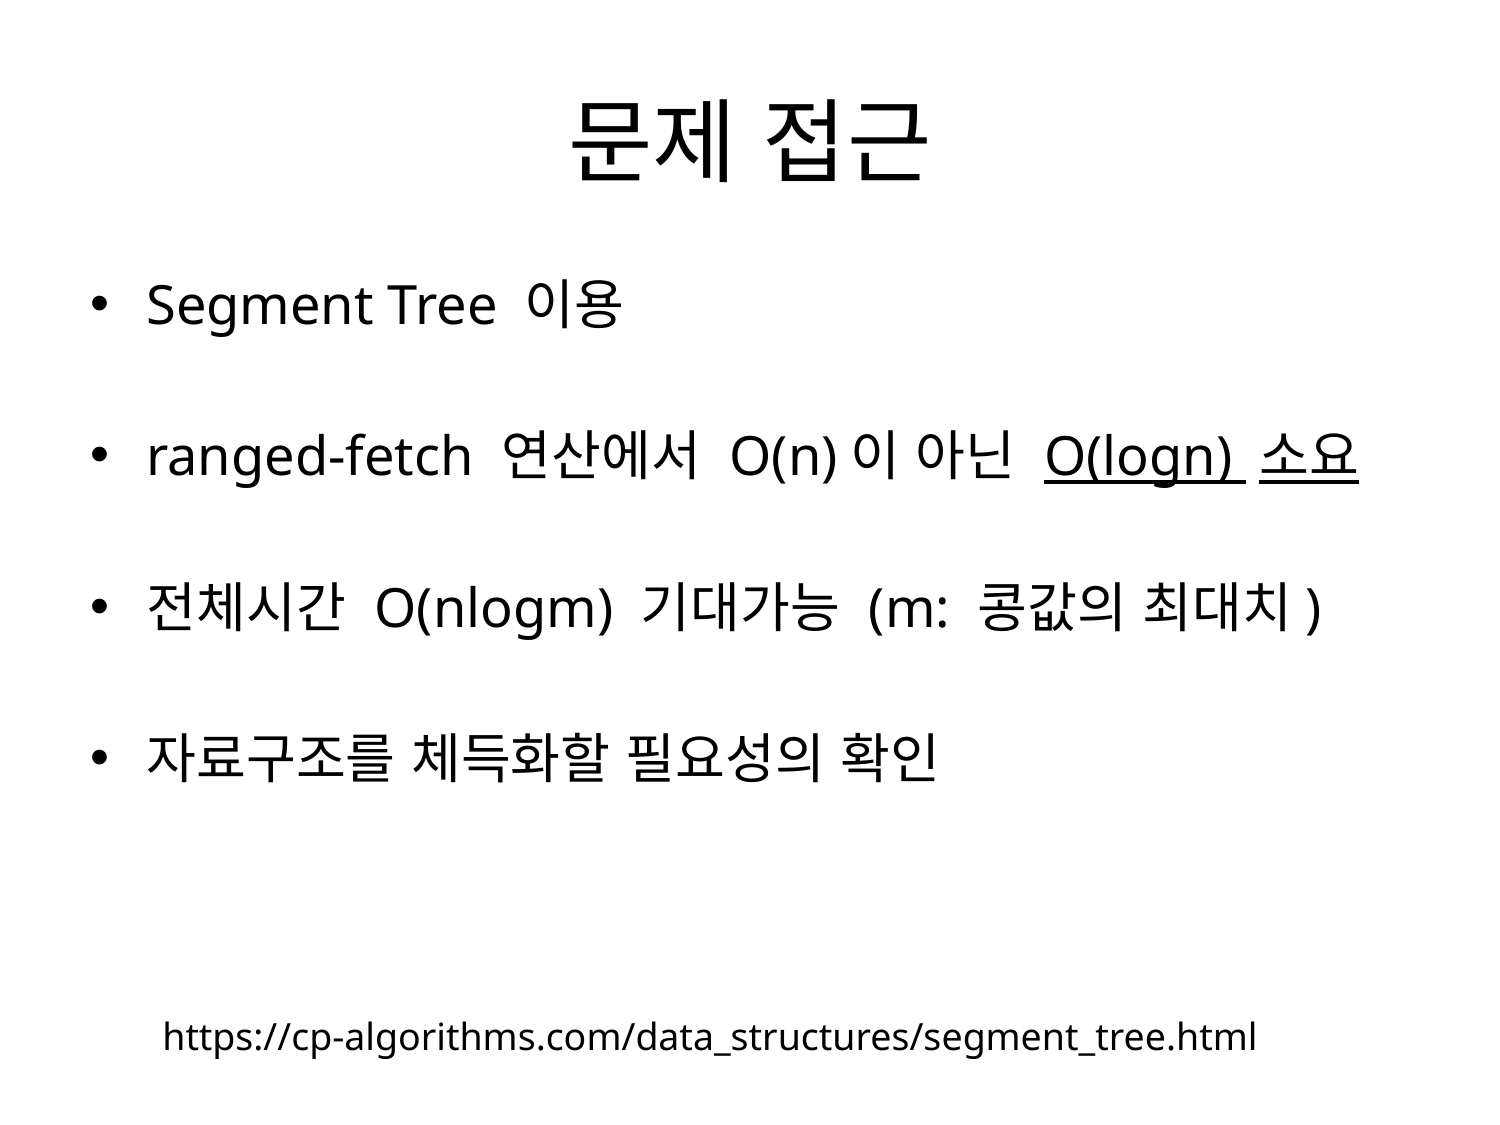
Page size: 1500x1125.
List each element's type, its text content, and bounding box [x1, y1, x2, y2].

list Segment Tree 이용 ranged-fetch 연산에서 O(n)이 아닌 O(logn) 소요 전체시간 O(nlogm) 기대가능 (m: 콩값의 최대치) 자료구조를 체득화할 필요성의 확인 [75, 262, 1426, 1006]
text_box https://cp-algorithms.com/data_structures/segment_tree.html [147, 1005, 1353, 1066]
title 문제 접근 [75, 45, 1426, 233]
